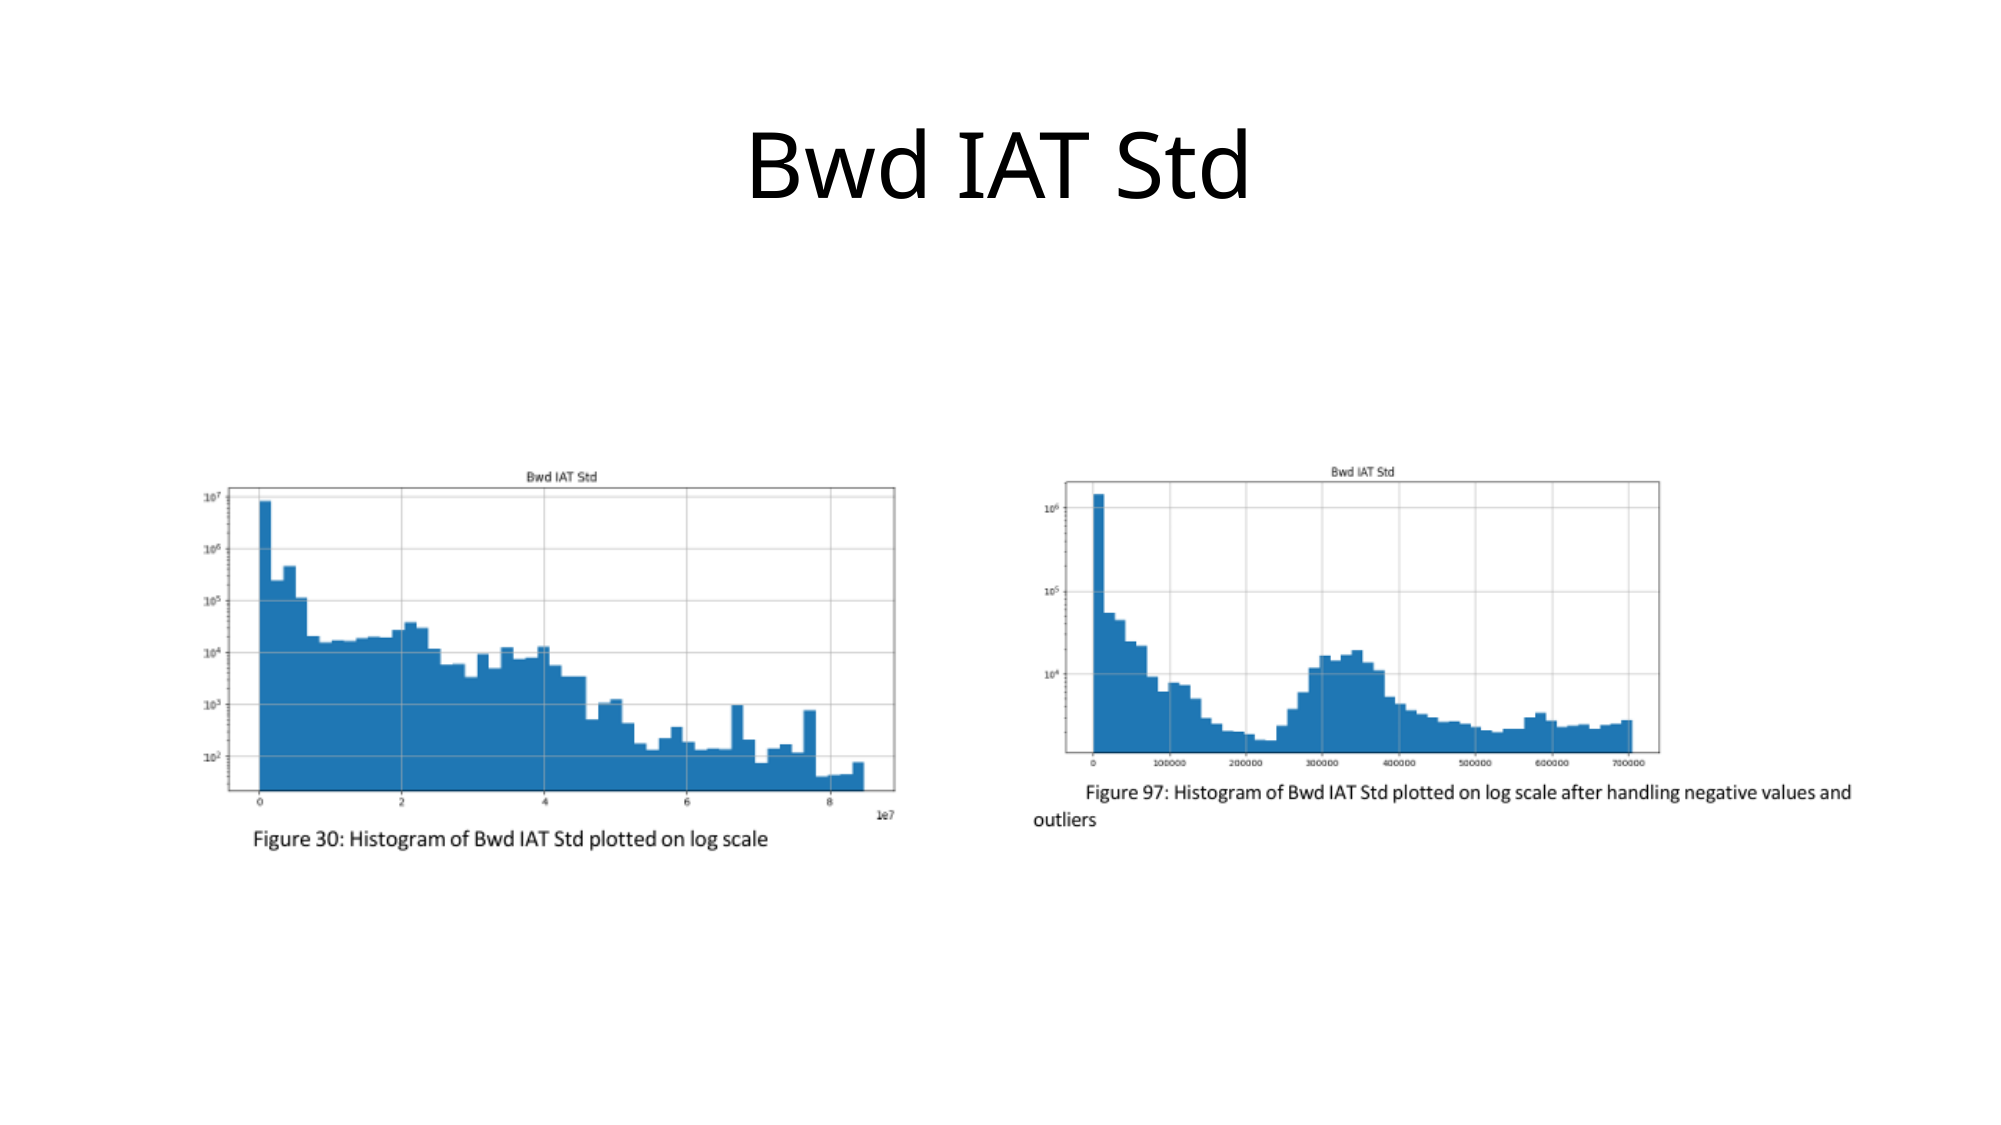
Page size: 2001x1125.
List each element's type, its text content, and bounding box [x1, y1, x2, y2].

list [1012, 454, 1863, 858]
title Bwd IAT Std [137, 59, 1863, 278]
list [185, 453, 940, 859]
